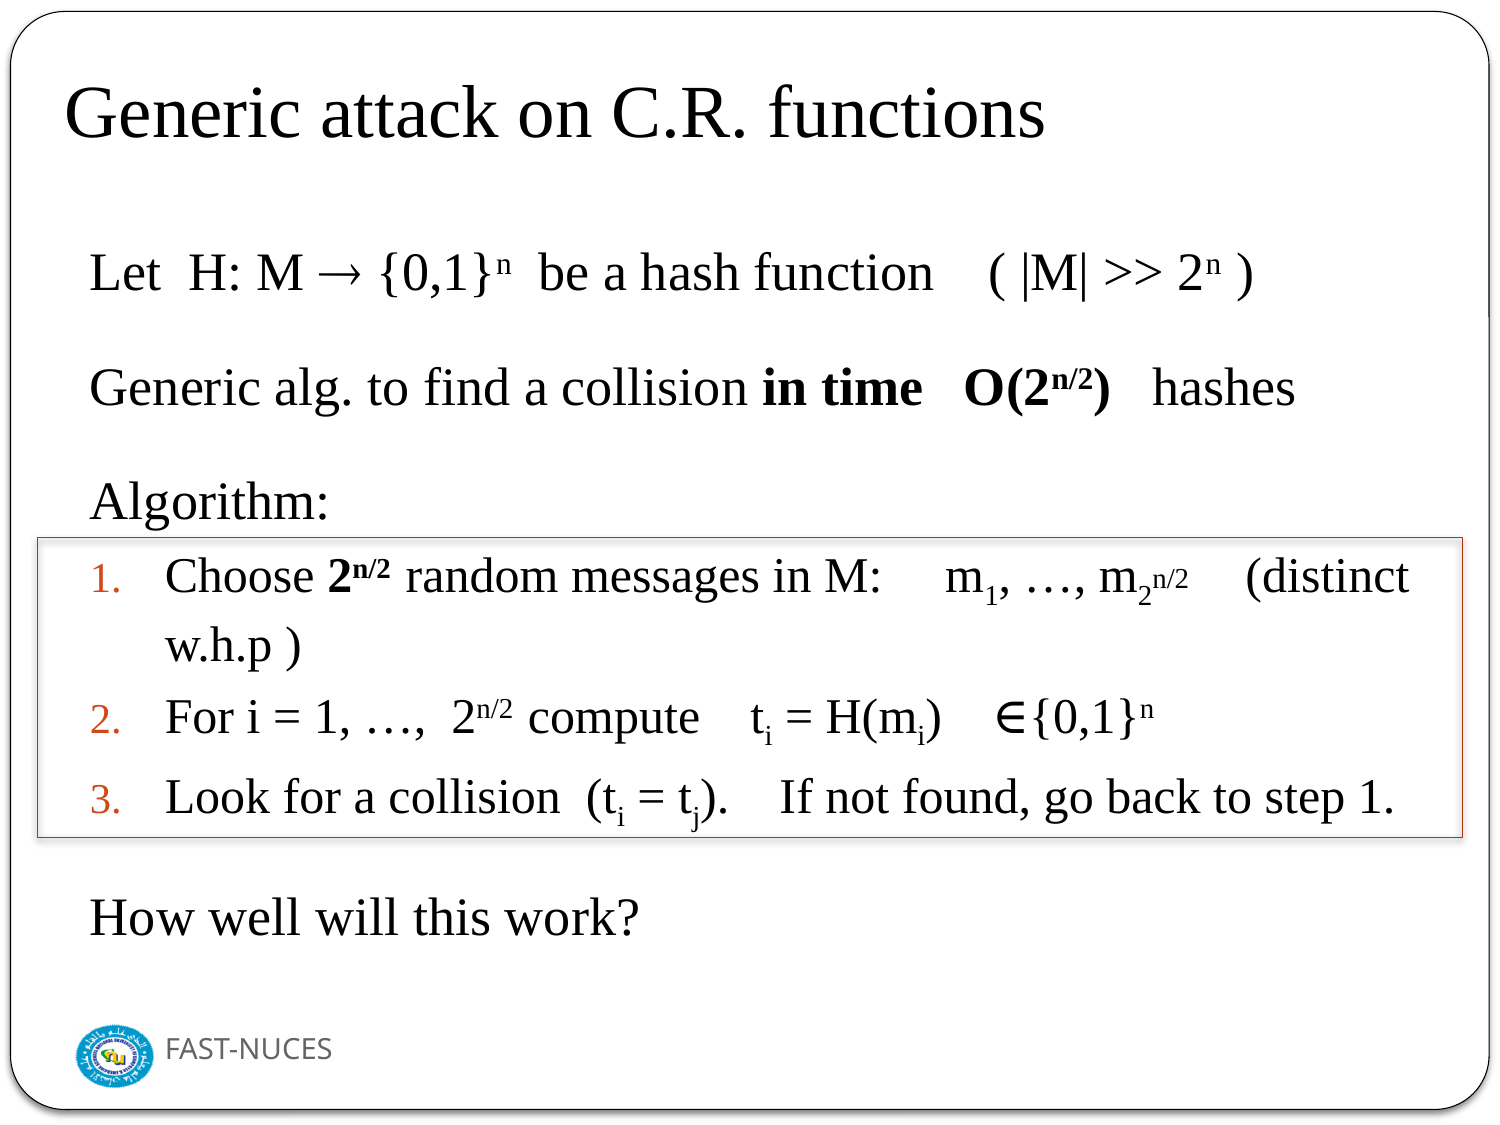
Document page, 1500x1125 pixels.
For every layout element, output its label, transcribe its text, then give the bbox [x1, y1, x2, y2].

footer FAST-NUCES [150, 1012, 800, 1088]
text_box [37, 537, 1463, 838]
picture [74, 1024, 154, 1088]
title Generic attack on C.R. functions [50, 37, 1325, 168]
picture [123, 1060, 154, 1088]
picture [91, 1038, 138, 1075]
list Let H: M  {0,1}n be a hash function ( |M| >> 2n ) Generic alg. to find a collision in time O(2n/2) hashes Algorithm: Choose 2n/2 random messages in M: m1, …, m2n/2 (distinct w.h.p ) For i = 1, …, 2n/2 compute ti = H(mi) ∈{0,1}n Look for a collision (ti = tj). If not found, go back to step 1. How well will this work? [75, 229, 1500, 1125]
